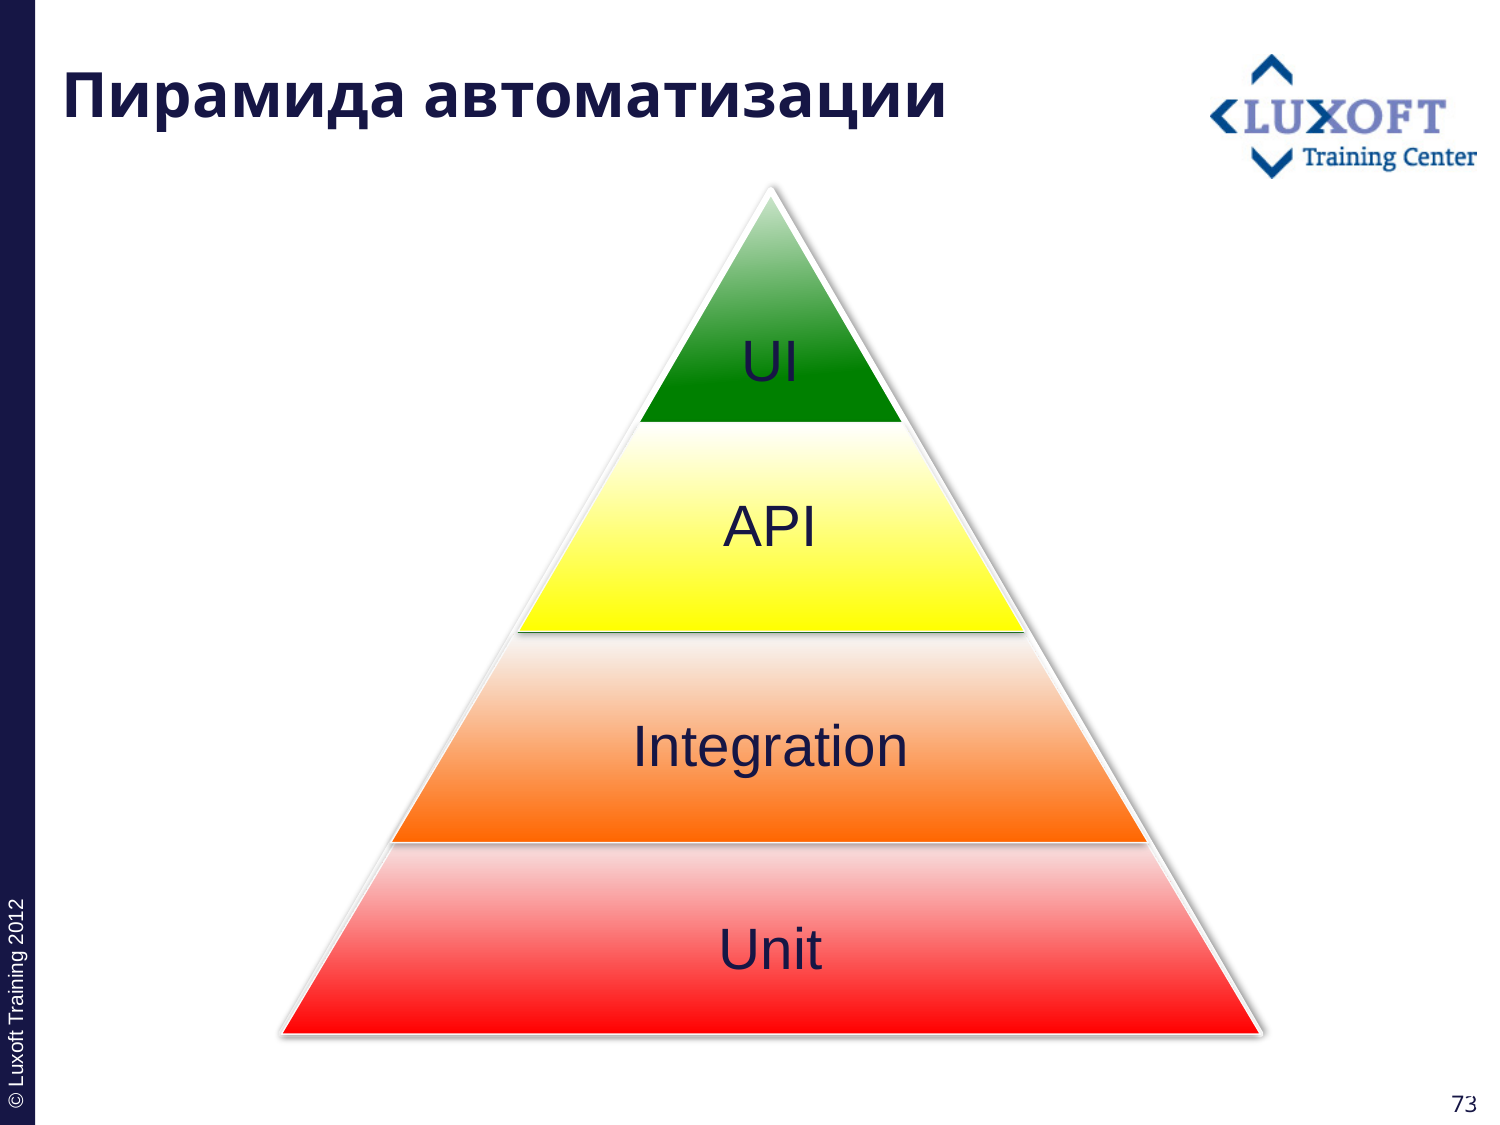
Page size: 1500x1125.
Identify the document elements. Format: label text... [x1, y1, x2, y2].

text_box API [680, 469, 862, 578]
text_box [517, 421, 1026, 633]
text_box Unit [609, 891, 933, 1001]
title Пирамида автоматизации [46, 20, 1397, 165]
text_box Integration [609, 689, 933, 798]
picture [1210, 54, 1477, 179]
text_box [280, 846, 1262, 1035]
text_box UI [707, 303, 834, 413]
text_box [389, 633, 1150, 844]
text_box [505, 186, 1260, 1026]
